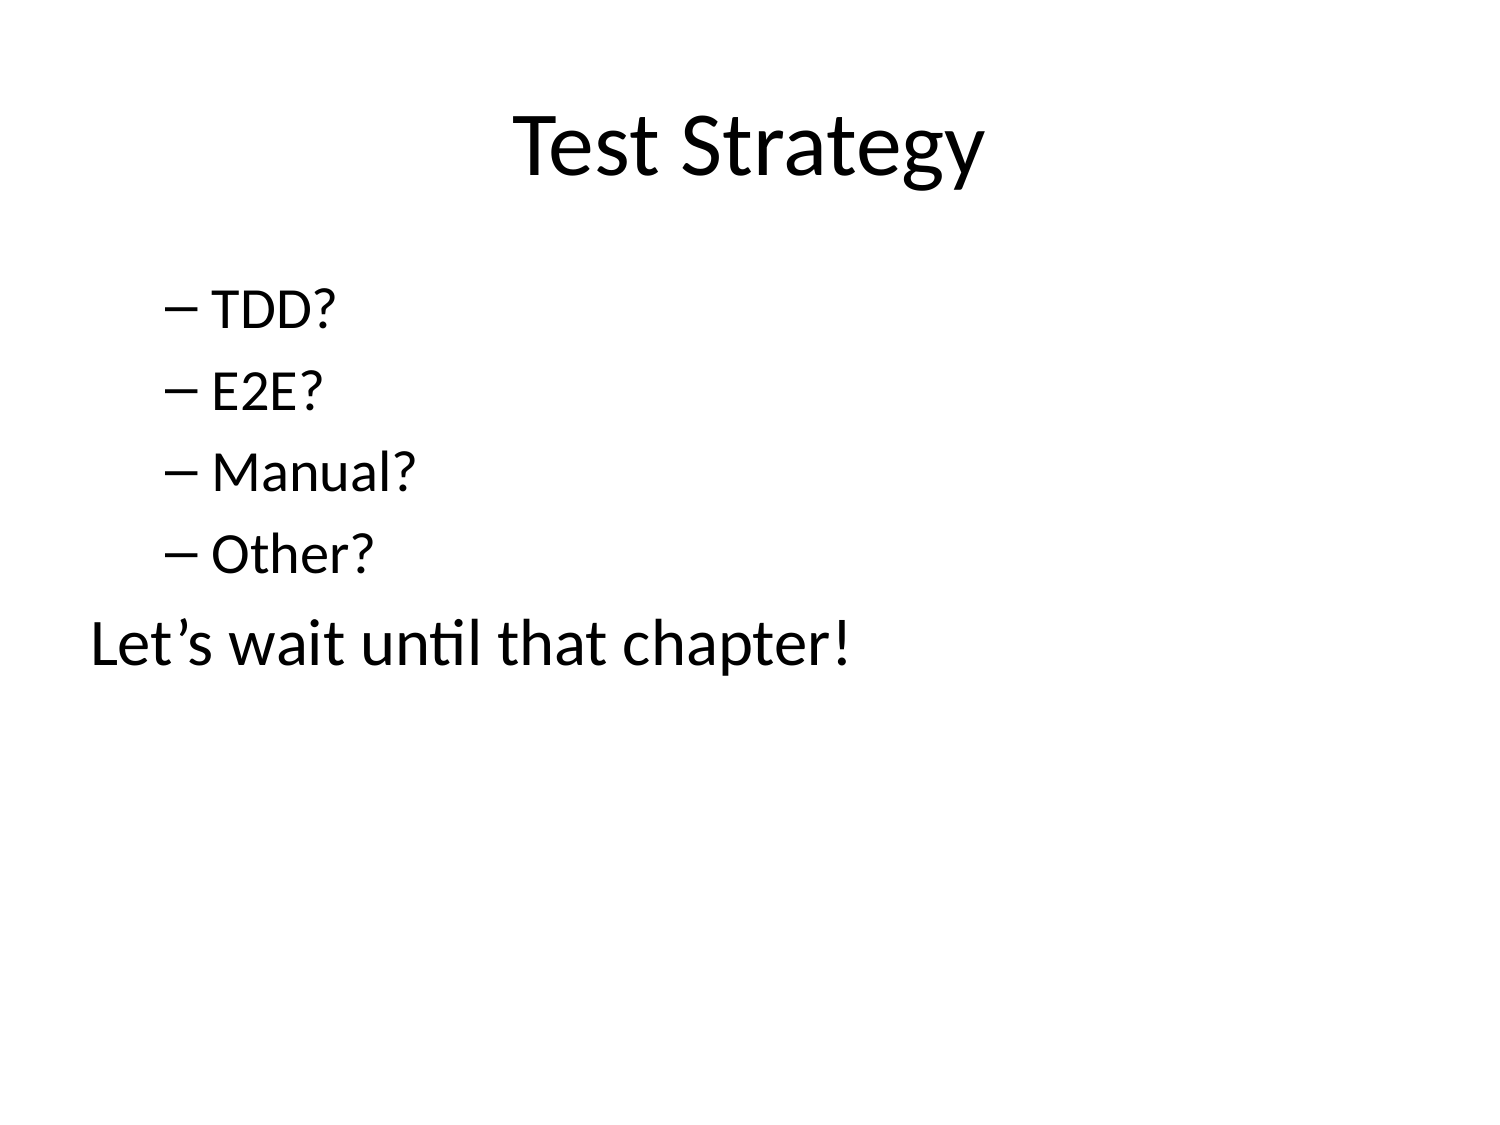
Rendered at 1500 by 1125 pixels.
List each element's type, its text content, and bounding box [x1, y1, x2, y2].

list TDD? E2E? Manual? Other? Let’s wait until that chapter! [75, 262, 1425, 1005]
title Test Strategy [75, 45, 1425, 233]
